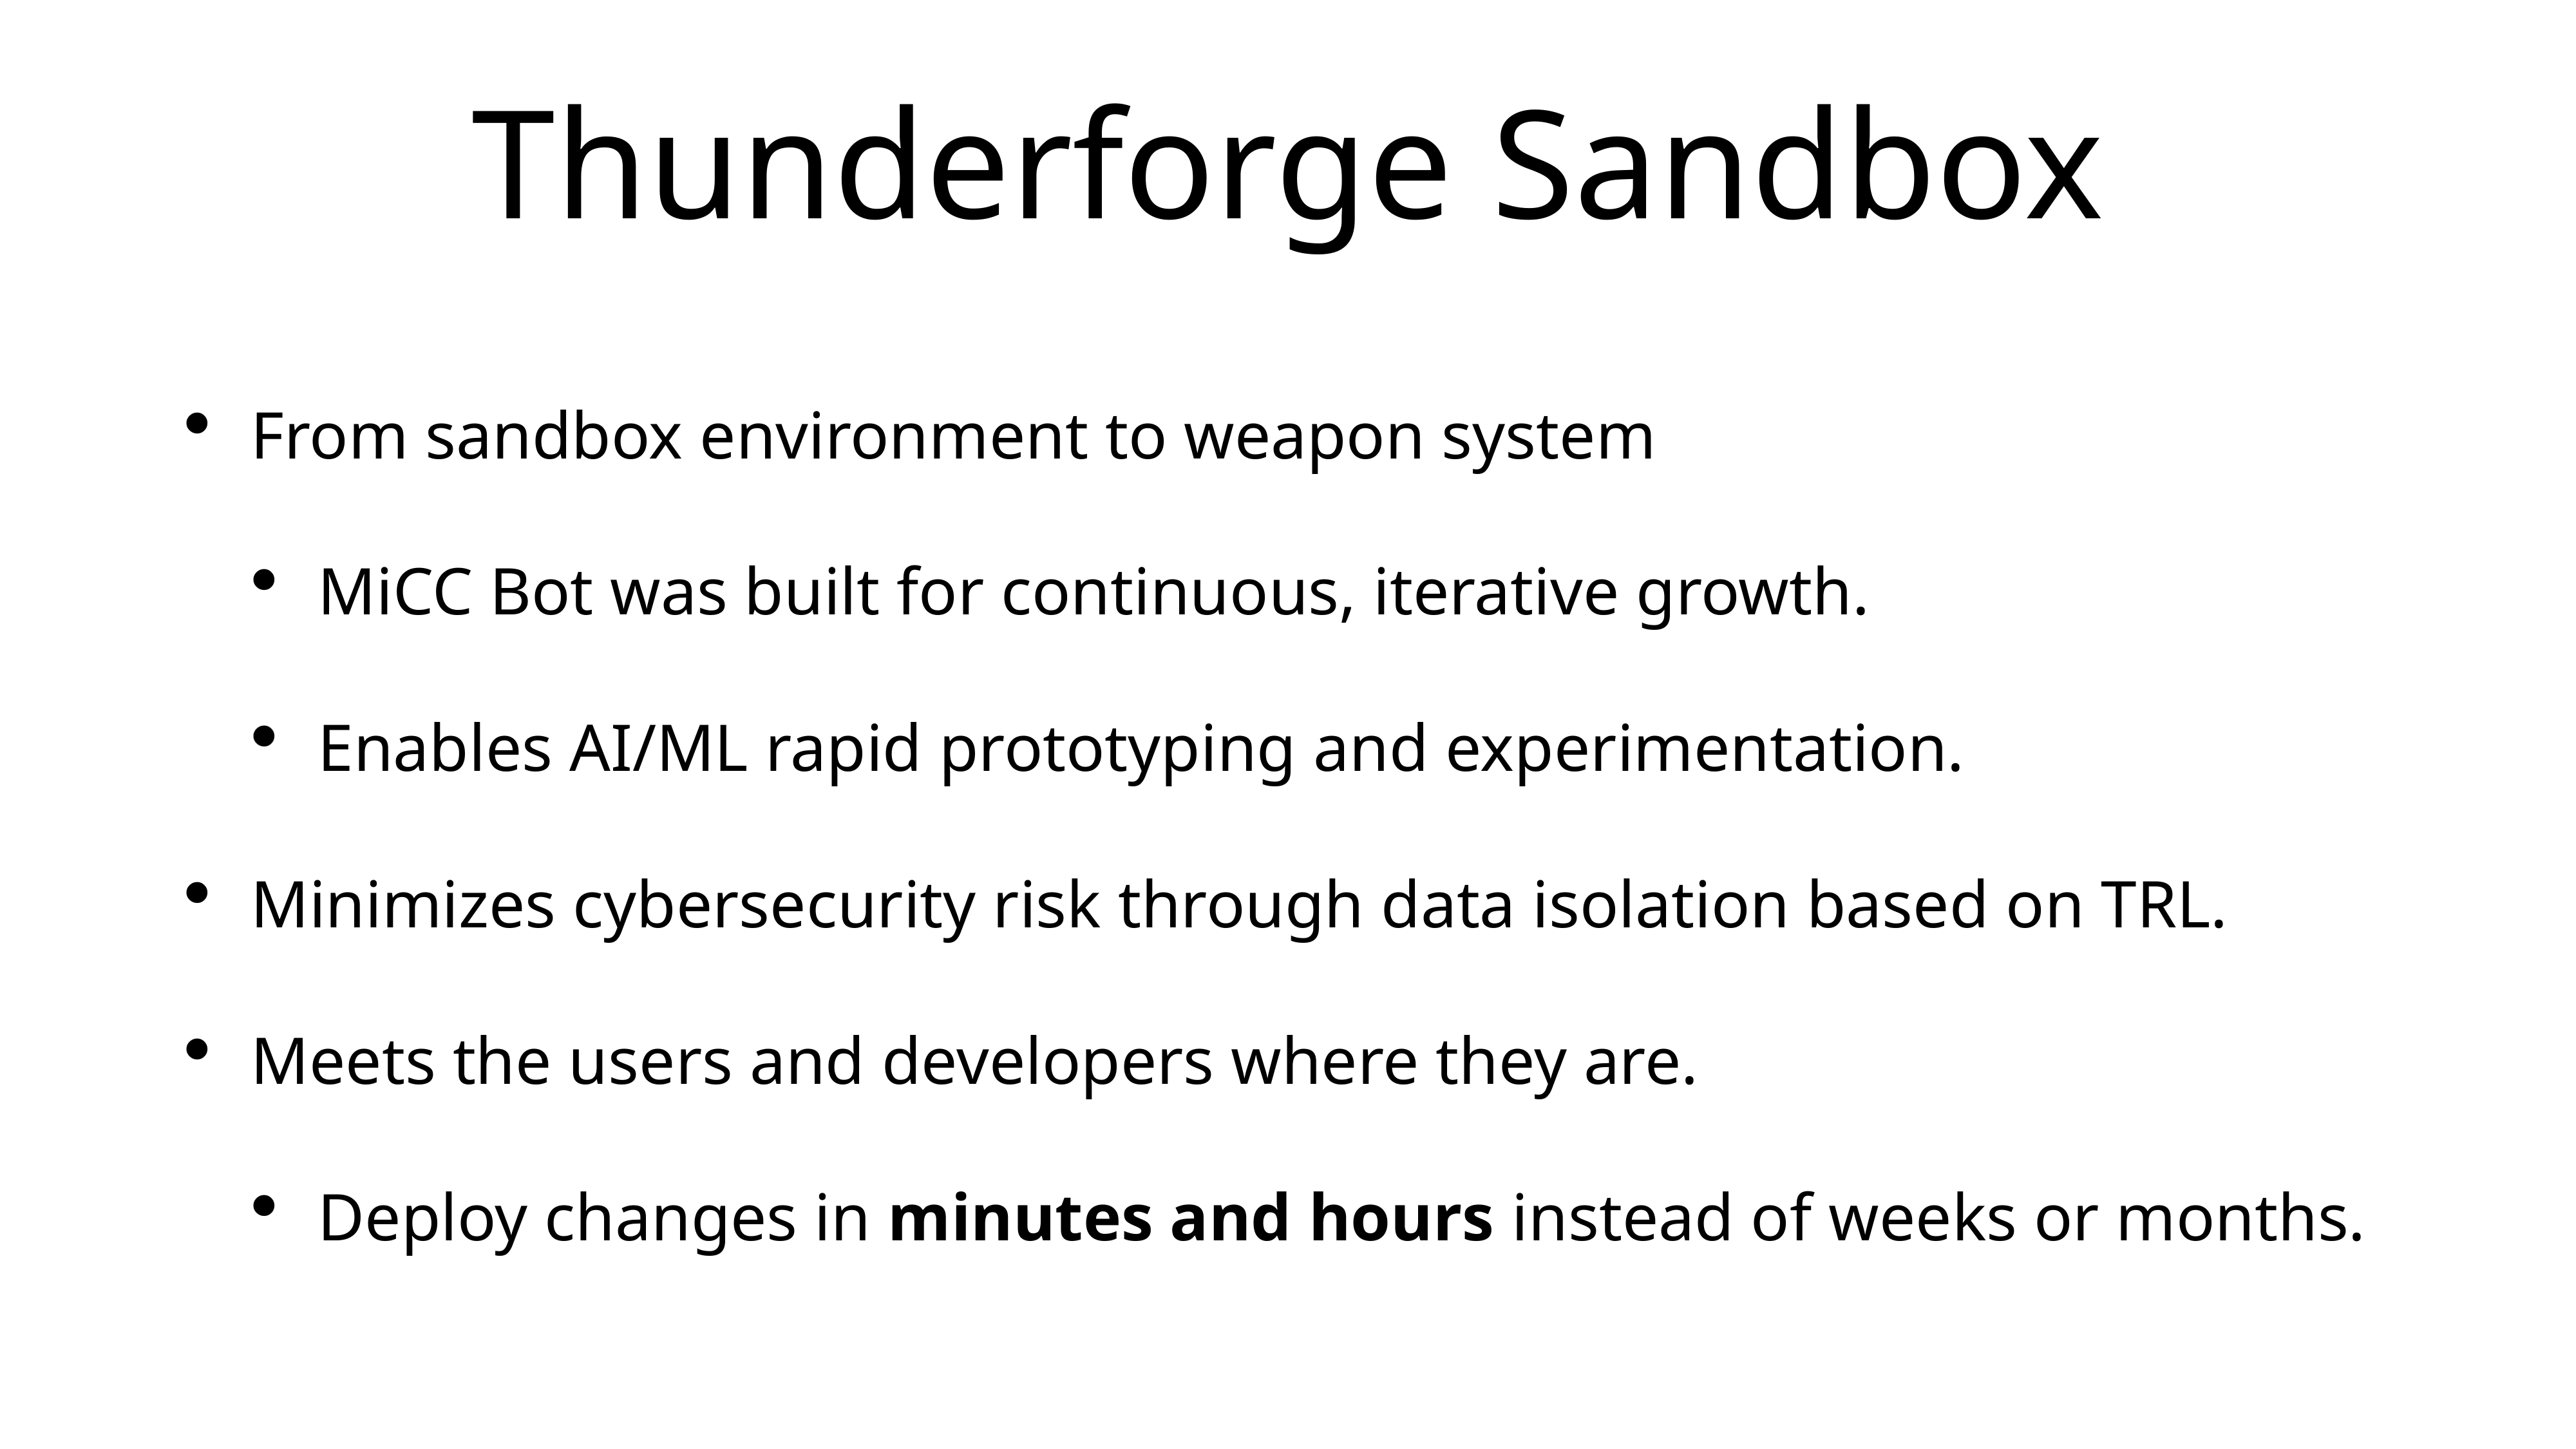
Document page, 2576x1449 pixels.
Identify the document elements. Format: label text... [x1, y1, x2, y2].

list From sandbox environment to weapon system MiCC Bot was built for continuous, iterative growth. Enables AI/ML rapid prototyping and experimentation. Minimizes cybersecurity risk through data isolation based on TRL. Meets the users and developers where they are. Deploy changes in minutes and hours instead of weeks or months. [178, 332, 2398, 1316]
title Thunderforge Sandbox [178, 37, 2398, 279]
